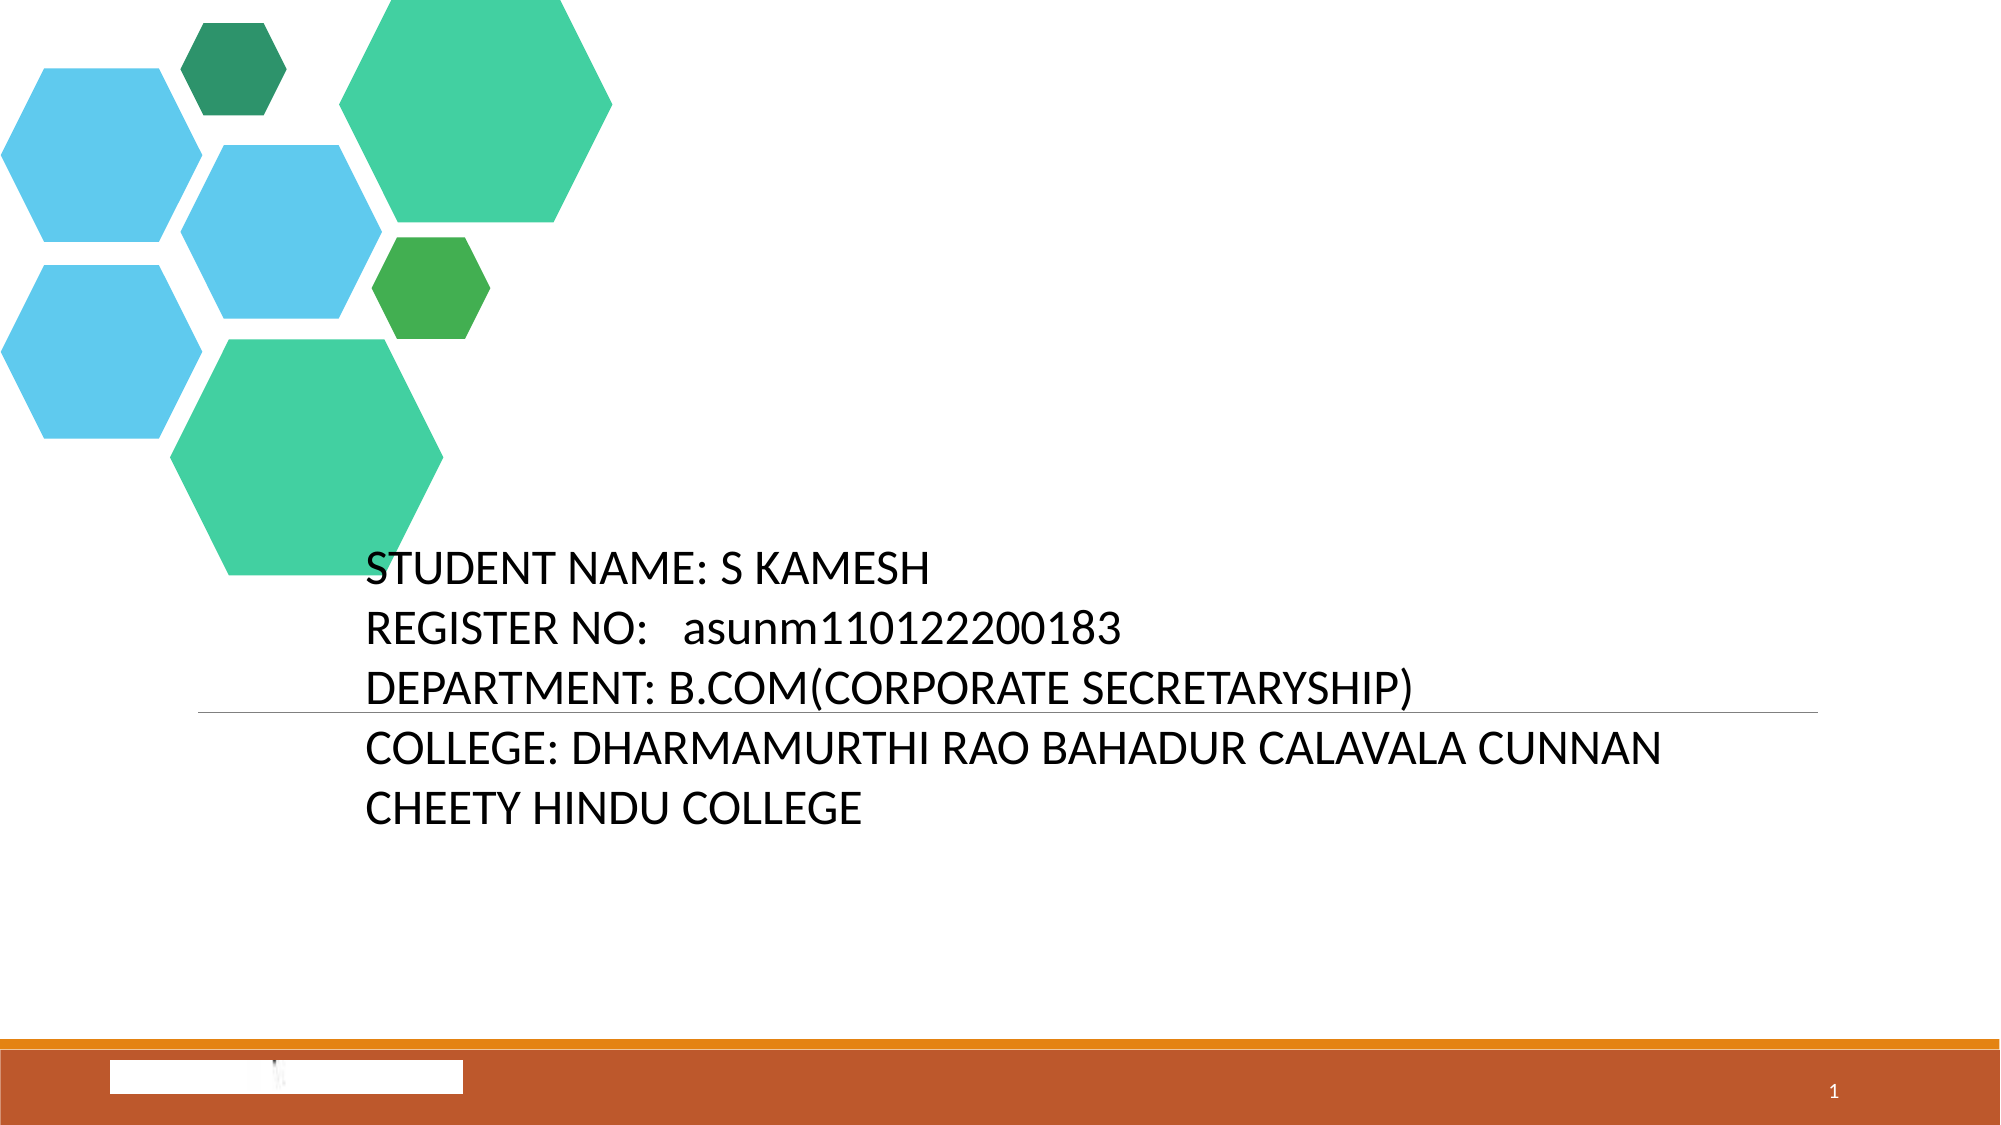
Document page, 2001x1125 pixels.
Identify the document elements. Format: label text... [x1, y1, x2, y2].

text_box [190, 145, 383, 319]
text_box STUDENT NAME: S KAMESH REGISTER NO: asunm110122200183 DEPARTMENT: B.COM(CORPORATE SECRETARYSHIP) COLLEGE: DHARMAMURTHI RAO BAHADUR CALAVALA CUNNAN CHEETY HINDU COLLEGE [350, 527, 1817, 903]
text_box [0, 22, 288, 243]
text_box [339, 0, 613, 223]
picture [110, 1060, 463, 1095]
text_box [169, 339, 444, 576]
text_box [0, 265, 203, 439]
slide_number 1 [1624, 762, 1840, 1125]
text_box [371, 237, 491, 339]
